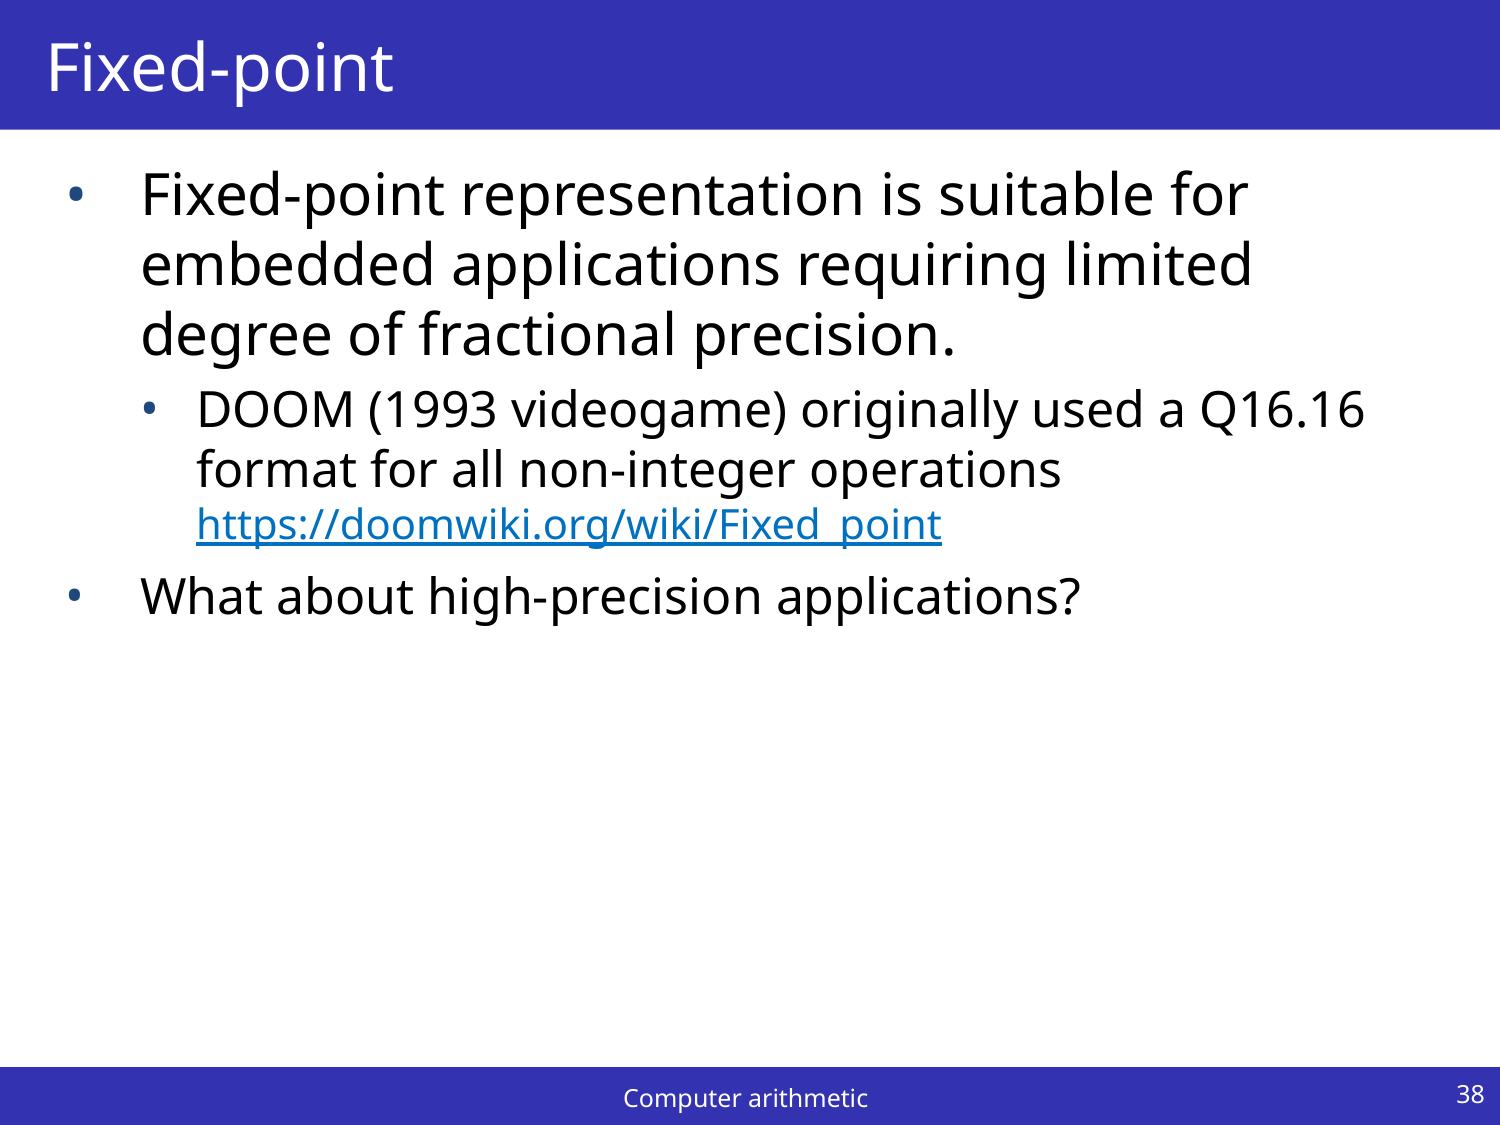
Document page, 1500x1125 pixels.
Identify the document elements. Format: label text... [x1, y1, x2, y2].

slide_number 38 [1325, 1067, 1500, 1125]
title Fixed-point [0, 0, 1500, 130]
list Fixed-point representation is suitable for embedded applications requiring limited degree of fractional precision. DOOM (1993 videogame) originally used a Q16.16 format for all non-integer operations https://doomwiki.org/wiki/Fixed_point What about high-precision applications? [50, 149, 1425, 1005]
